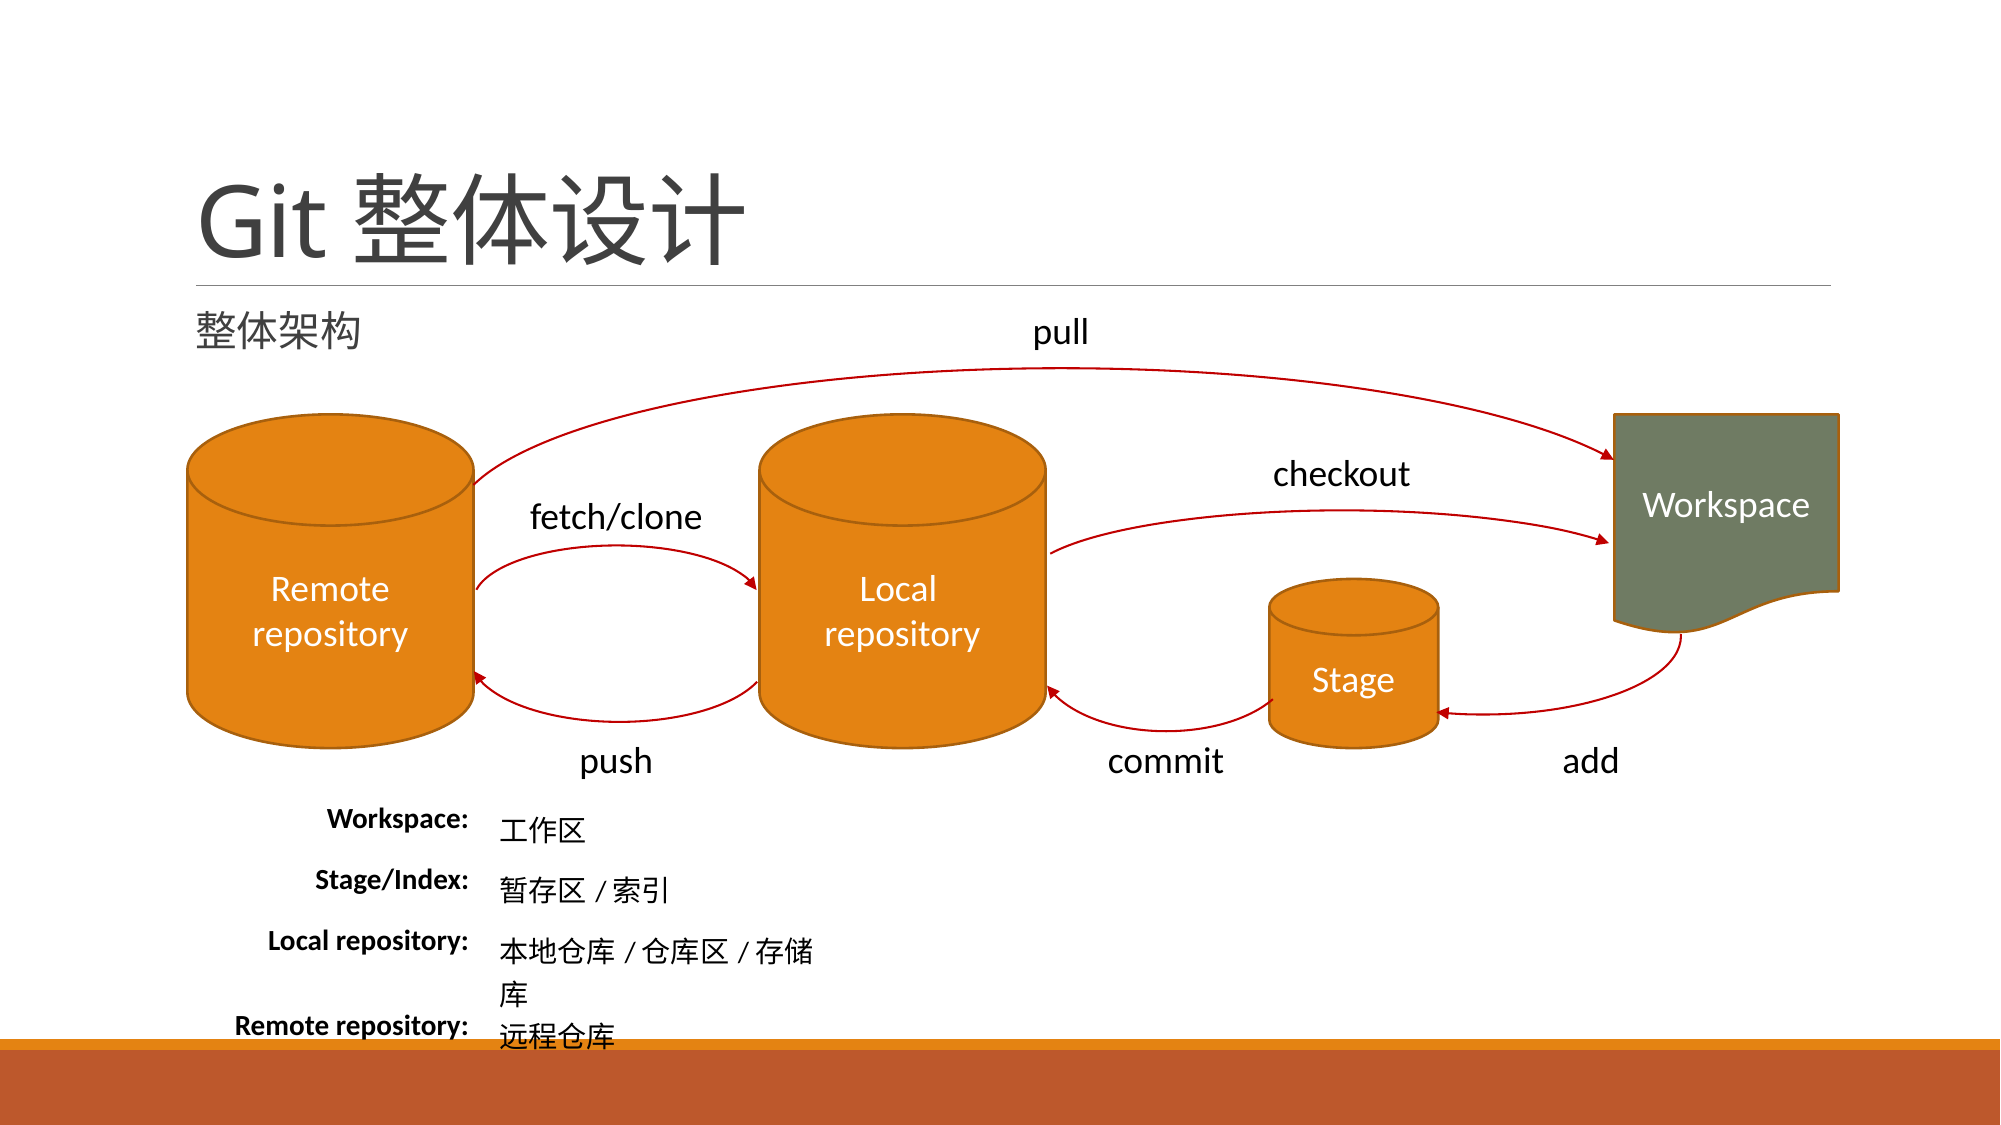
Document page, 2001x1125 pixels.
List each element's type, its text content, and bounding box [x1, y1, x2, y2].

text_box [472, 367, 1614, 525]
table_cell 本地仓库/仓库区/存储库 [484, 921, 836, 1006]
text_box push [564, 728, 669, 789]
text_box commit [1093, 728, 1240, 789]
table_header 工作区 [484, 799, 836, 860]
text_box [1047, 661, 1274, 728]
text_box Local repository [758, 505, 1047, 750]
table_cell Local repository: [187, 921, 484, 1006]
text_box add [1547, 728, 1635, 789]
table_cell Remote repository: [187, 1006, 484, 1067]
text_box [1436, 634, 1682, 720]
text_box [1049, 509, 1610, 581]
table_cell 暂存区/索引 [484, 860, 836, 921]
table_cell Stage/Index: [187, 860, 484, 921]
text_box [475, 545, 757, 601]
text_box checkout [1258, 442, 1426, 502]
text_box fetch/clone [515, 484, 718, 545]
text_box [473, 657, 758, 723]
text_box Stage [1268, 578, 1440, 750]
title Git整体设计 [180, 47, 1830, 285]
list 整体架构 [180, 302, 1830, 963]
table_header Workspace: [187, 799, 484, 860]
text_box Workspace [1613, 413, 1840, 634]
text_box pull [1017, 299, 1105, 360]
table_cell 远程仓库 [484, 1006, 836, 1067]
text_box Remote repository [186, 413, 475, 750]
